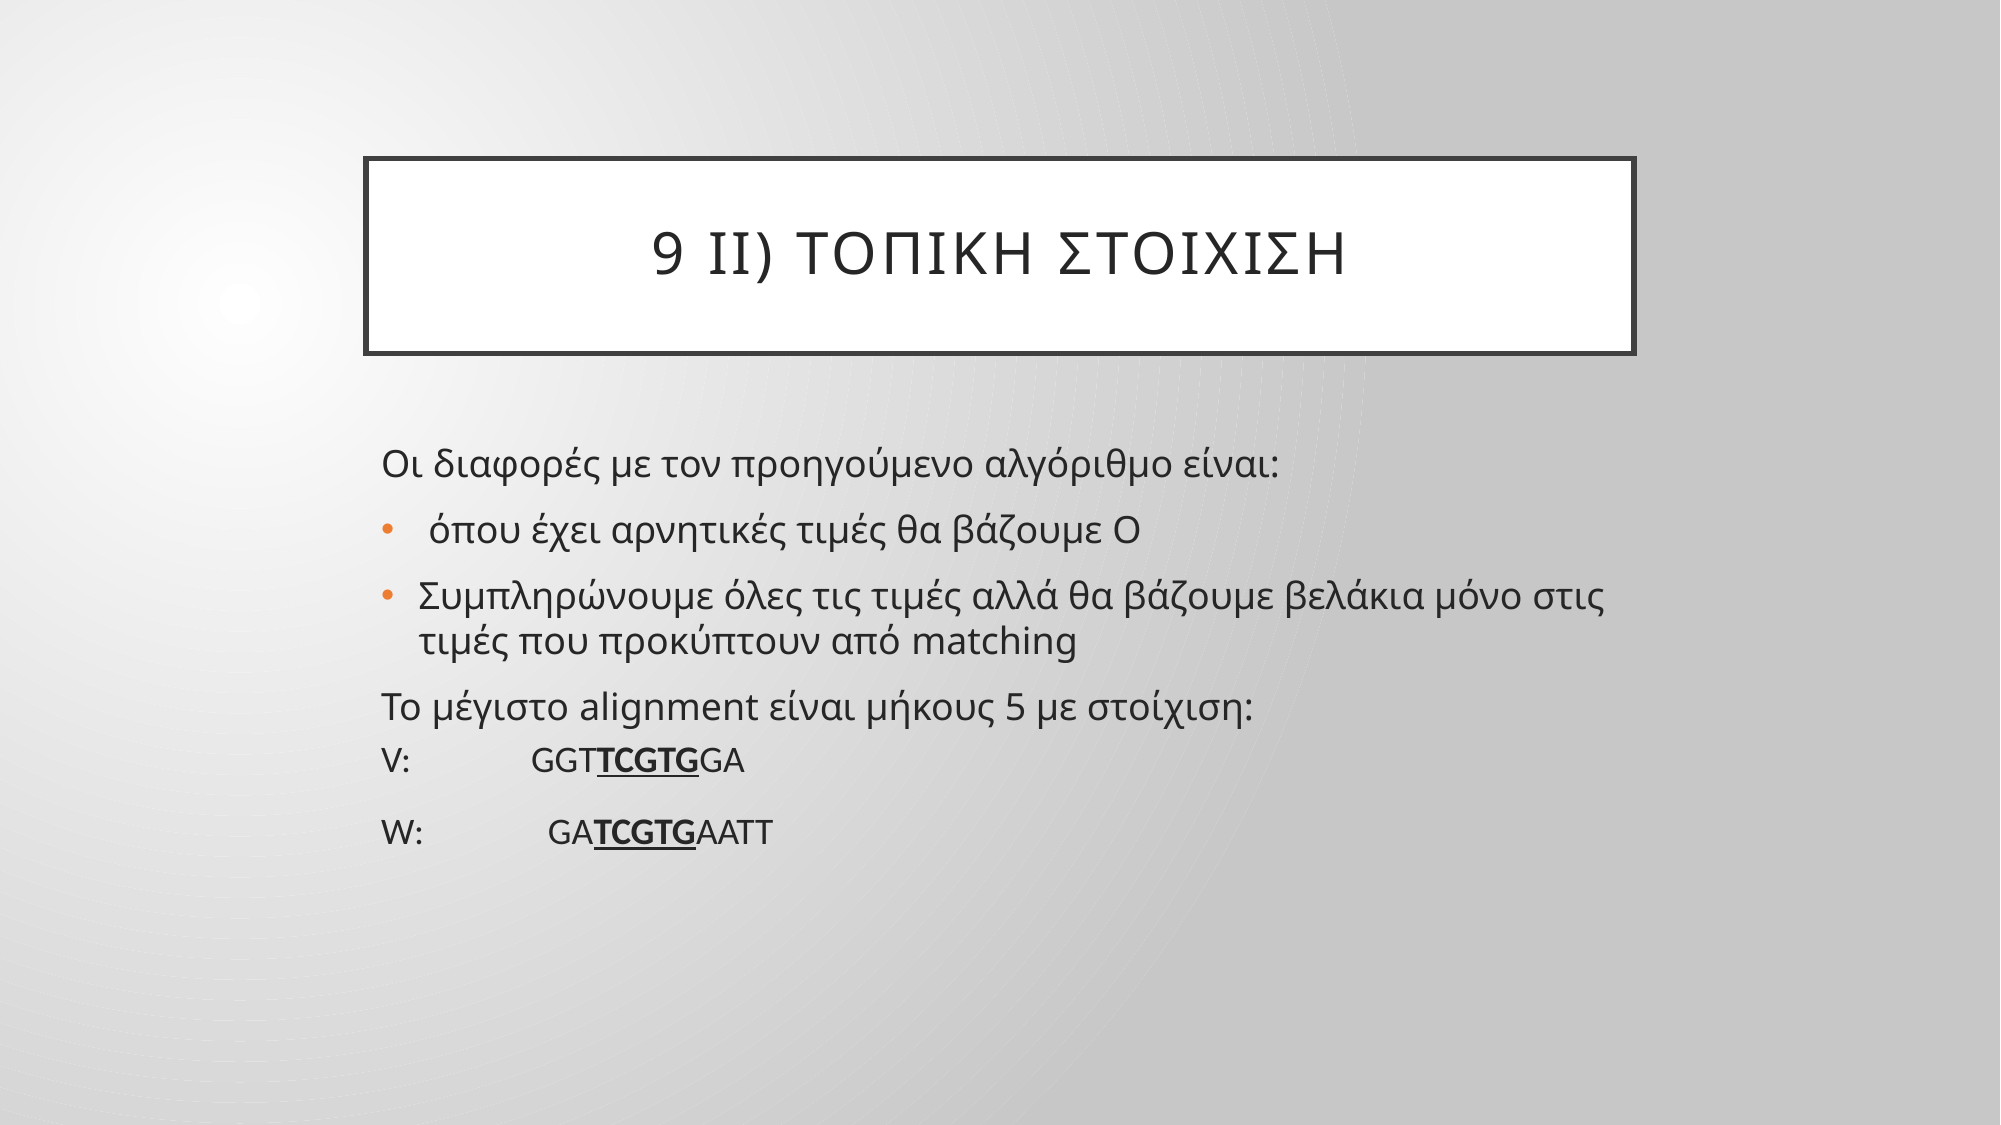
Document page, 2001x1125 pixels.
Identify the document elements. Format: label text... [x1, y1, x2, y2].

list Οι διαφορές με τον προηγούμενο αλγόριθμο είναι: όπου έχει αρνητικές τιμές θα βάζουμε Ο Συμπληρώνουμε όλες τις τιμές αλλά θα βάζουμε βελάκια μόνο στις τιμές που προκύπτουν από matching Το μέγιστο alignment είναι μήκους 5 με στοίχιση: V: GGTTCGTGGA W: GATCGTGAATT [366, 432, 1634, 942]
title 9 ιΙ) Τοπικη στοιχιση [363, 156, 1637, 356]
